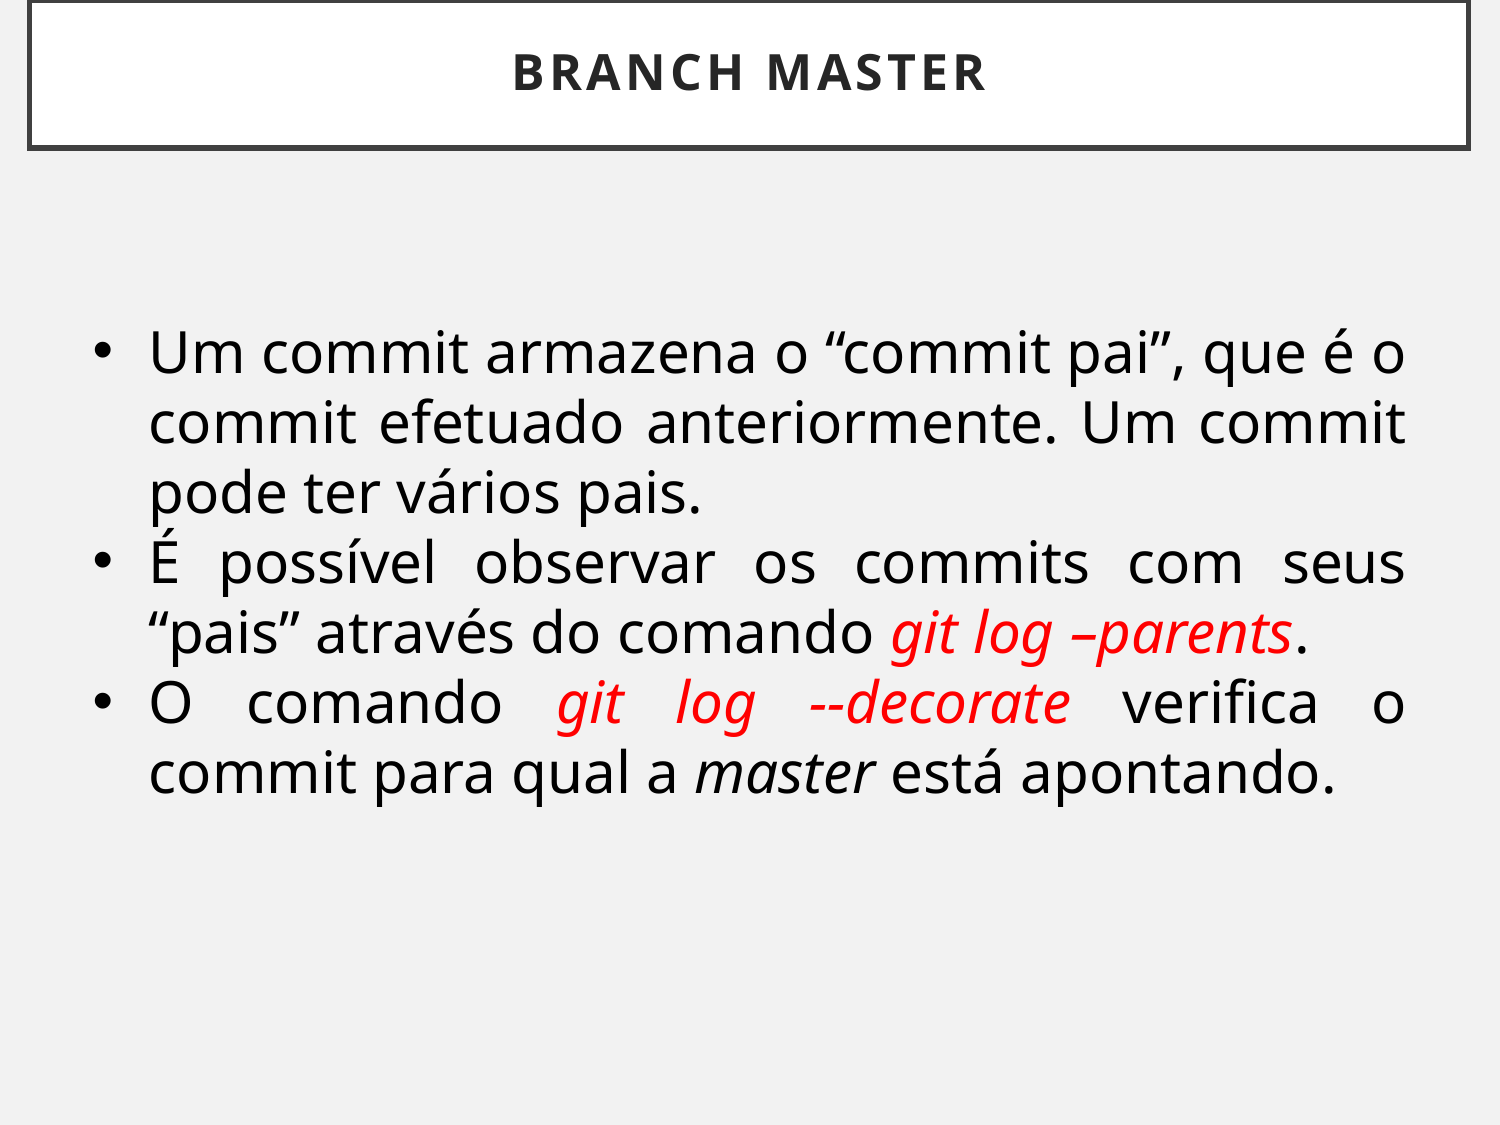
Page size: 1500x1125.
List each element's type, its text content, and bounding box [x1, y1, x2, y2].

text_box Um commit armazena o “commit pai”, que é o commit efetuado anteriormente. Um commit pode ter vários pais. É possível observar os commits com seus “pais” através do comando git log –parents. O comando git log --decorate verifica o commit para qual a master está apontando. [78, 307, 1422, 813]
text_box BRANCH MASTER [29, 0, 1469, 148]
